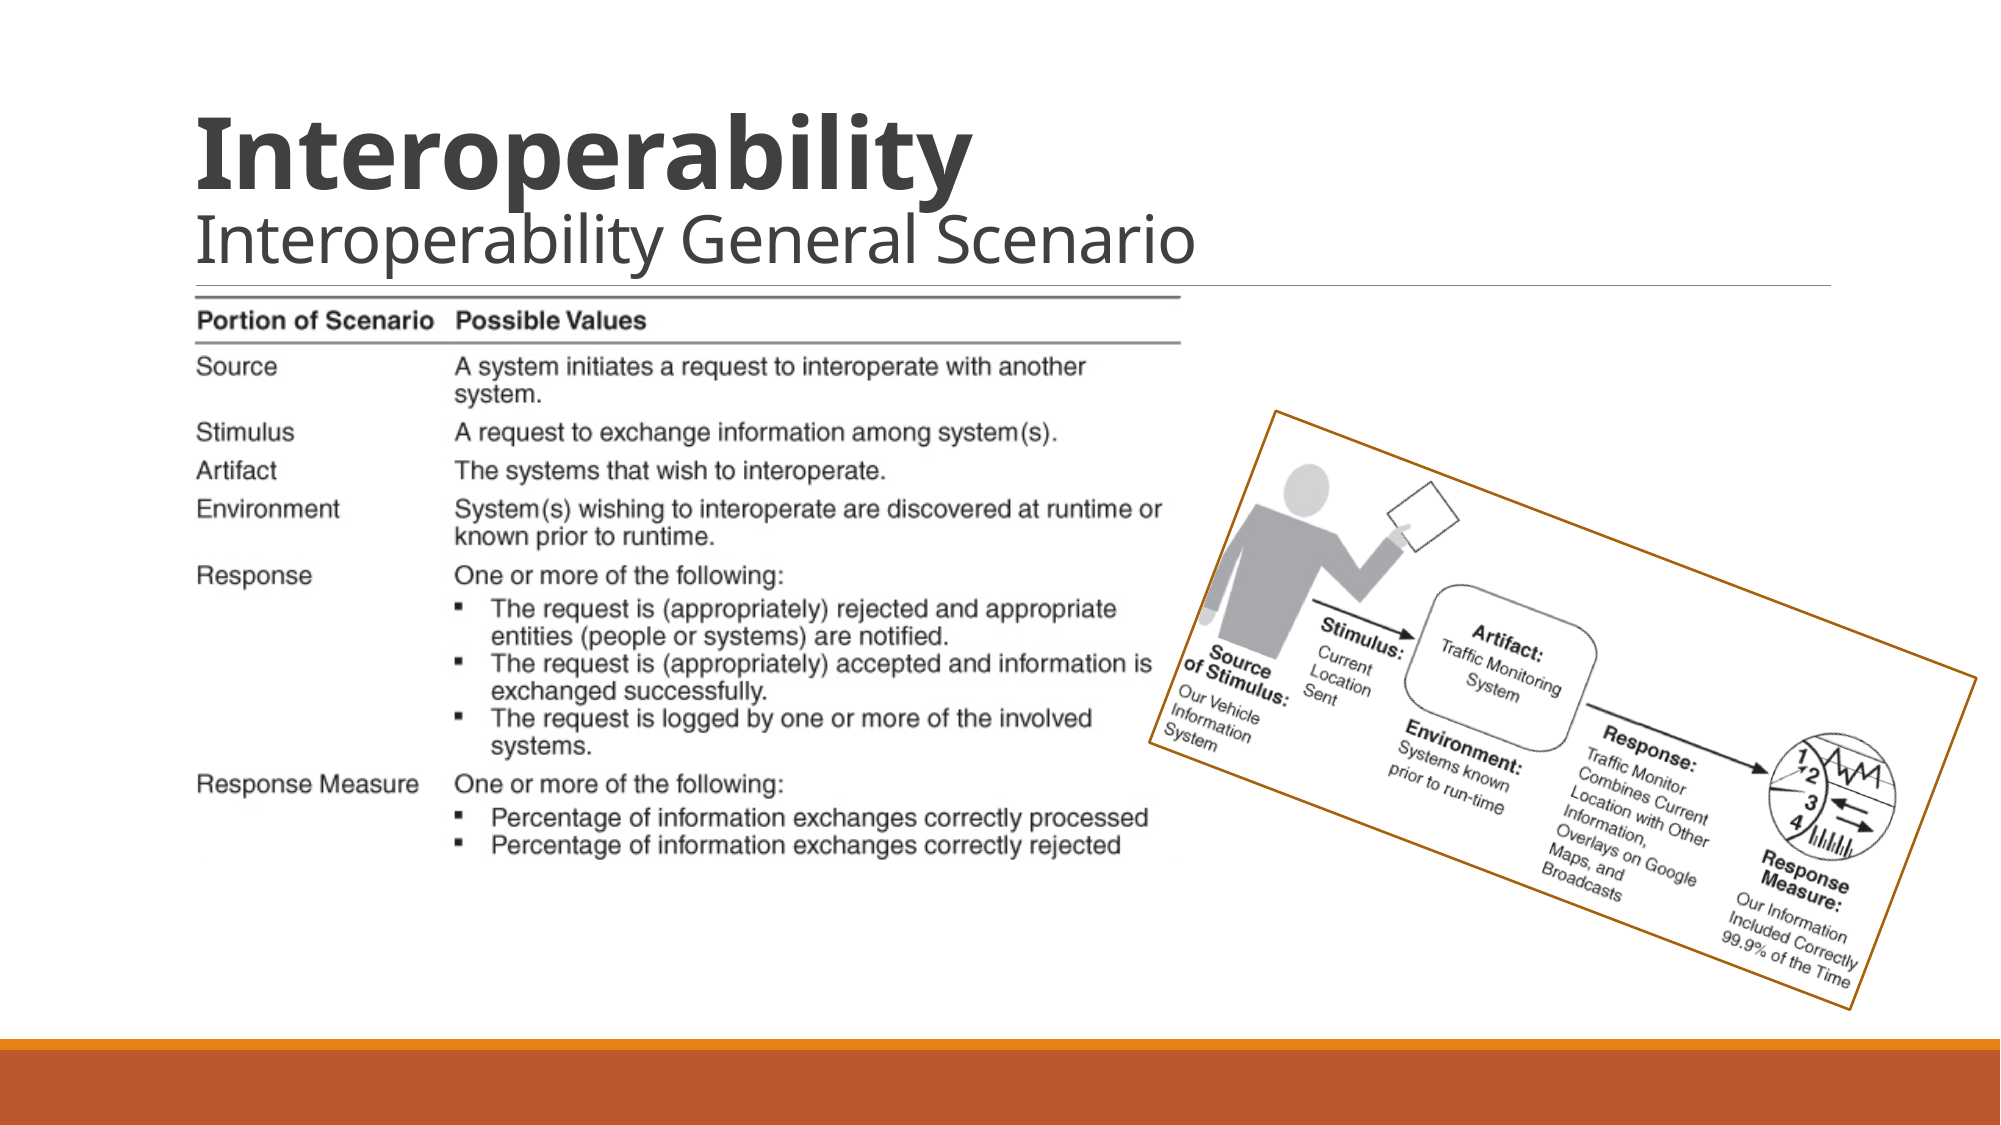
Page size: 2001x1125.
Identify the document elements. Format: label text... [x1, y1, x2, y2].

title Interoperability Interoperability General Scenario [180, 47, 1830, 285]
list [189, 290, 1189, 864]
picture [1188, 414, 1974, 1007]
